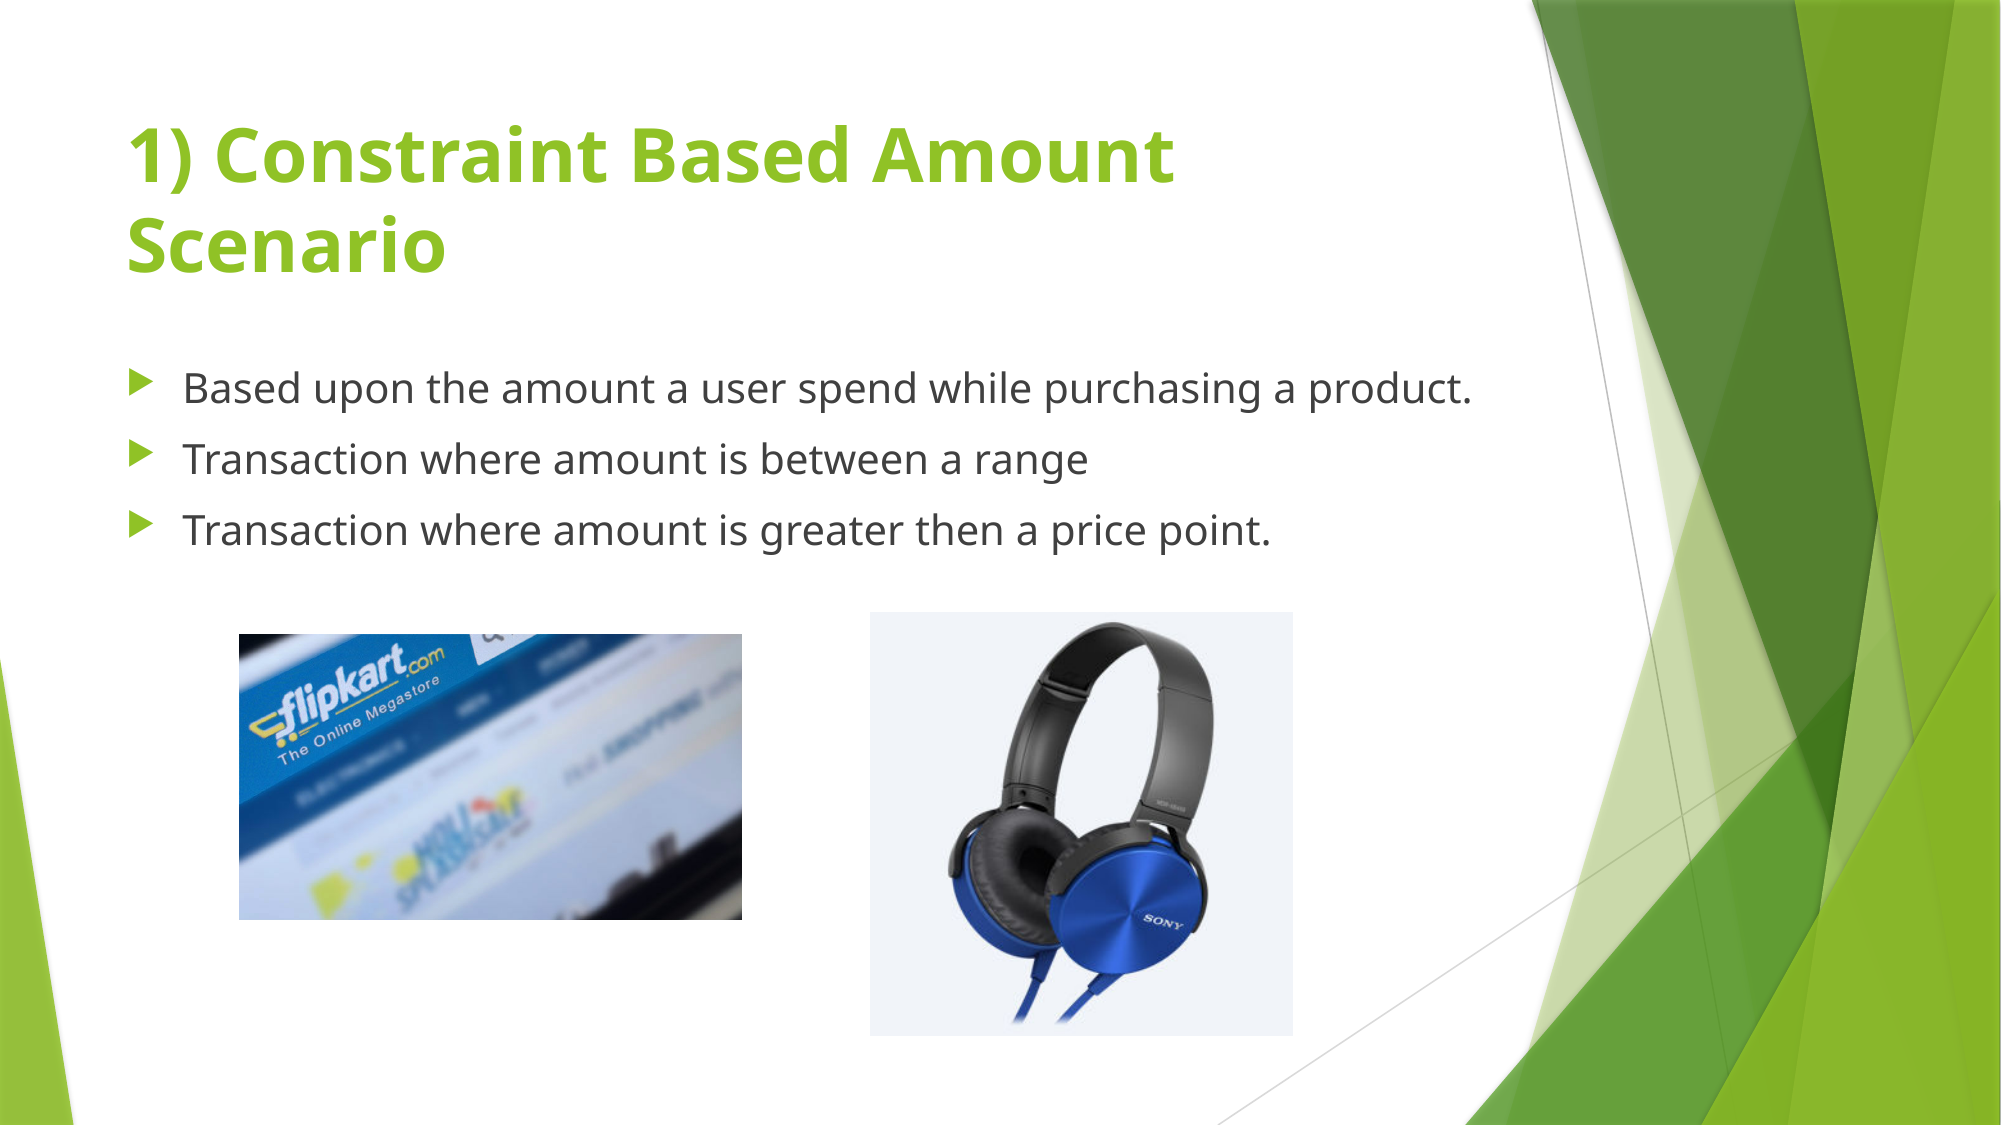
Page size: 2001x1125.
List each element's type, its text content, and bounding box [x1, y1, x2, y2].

title 1) Constraint Based Amount Scenario [111, 99, 1522, 317]
picture [869, 612, 1293, 1036]
list Based upon the amount a user spend while purchasing a product. Transaction where amount is between a range Transaction where amount is greater then a price point. [111, 354, 1522, 992]
picture [238, 633, 743, 921]
